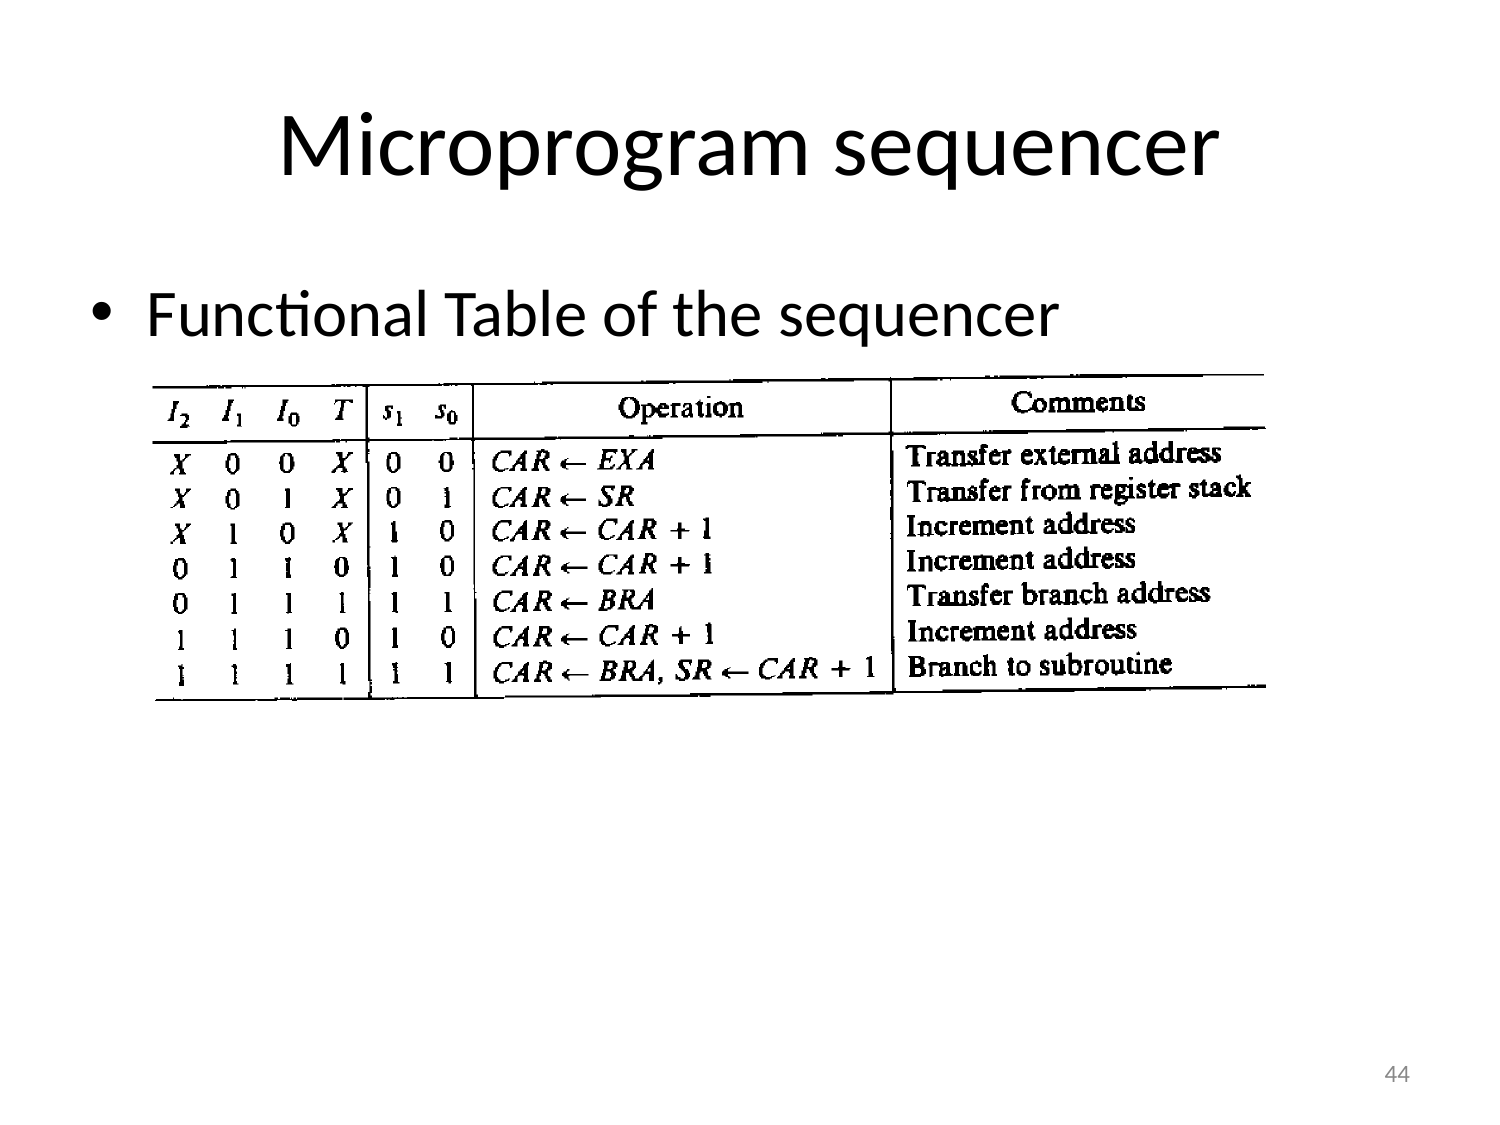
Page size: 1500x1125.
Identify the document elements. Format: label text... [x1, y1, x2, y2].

picture [137, 374, 1267, 707]
slide_number ‹#› [1074, 1042, 1425, 1103]
title Microprogram sequencer [75, 45, 1425, 233]
list Functional Table of the sequencer [75, 262, 1425, 1005]
